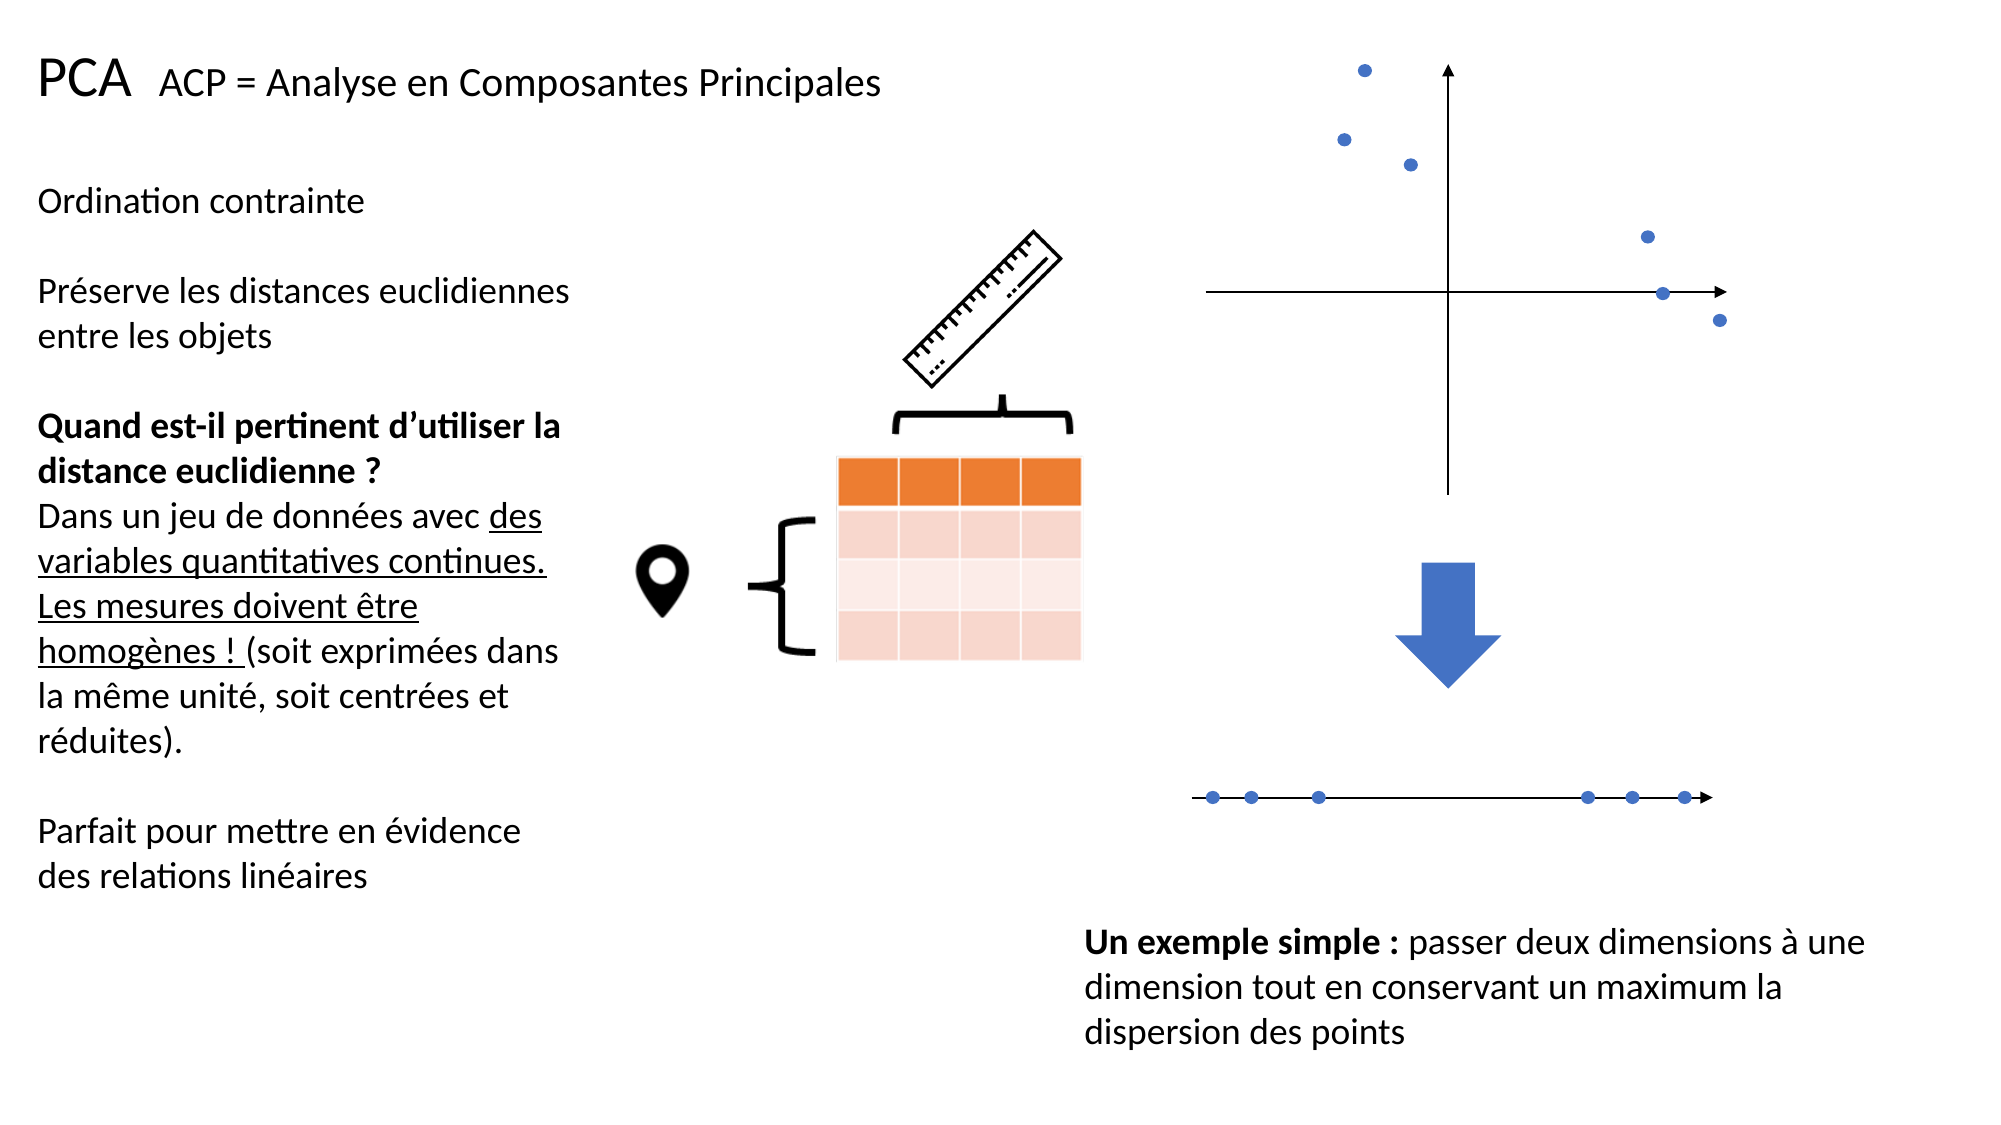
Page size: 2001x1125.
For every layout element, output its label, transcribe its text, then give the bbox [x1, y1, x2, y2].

text_box [1392, 561, 1504, 691]
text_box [1191, 790, 1713, 805]
text_box Ordination contrainte Préserve les distances euclidiennes entre les objets Quand est-il pertinent d’utiliser la distance euclidienne ? Dans un jeu de données avec des variables quantitatives continues. Les mesures doivent être homogènes ! (soit exprimées dans la même unité, soit centrées et réduites). Parfait pour mettre en évidence des relations linéaires [22, 168, 590, 949]
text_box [632, 229, 1114, 664]
text_box Un exemple simple : passer deux dimensions à une dimension tout en conservant un maximum la dispersion des points [1069, 909, 1895, 1060]
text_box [1205, 64, 1727, 495]
text_box PCA ACP = Analyse en Composantes Principales [22, 30, 1257, 116]
